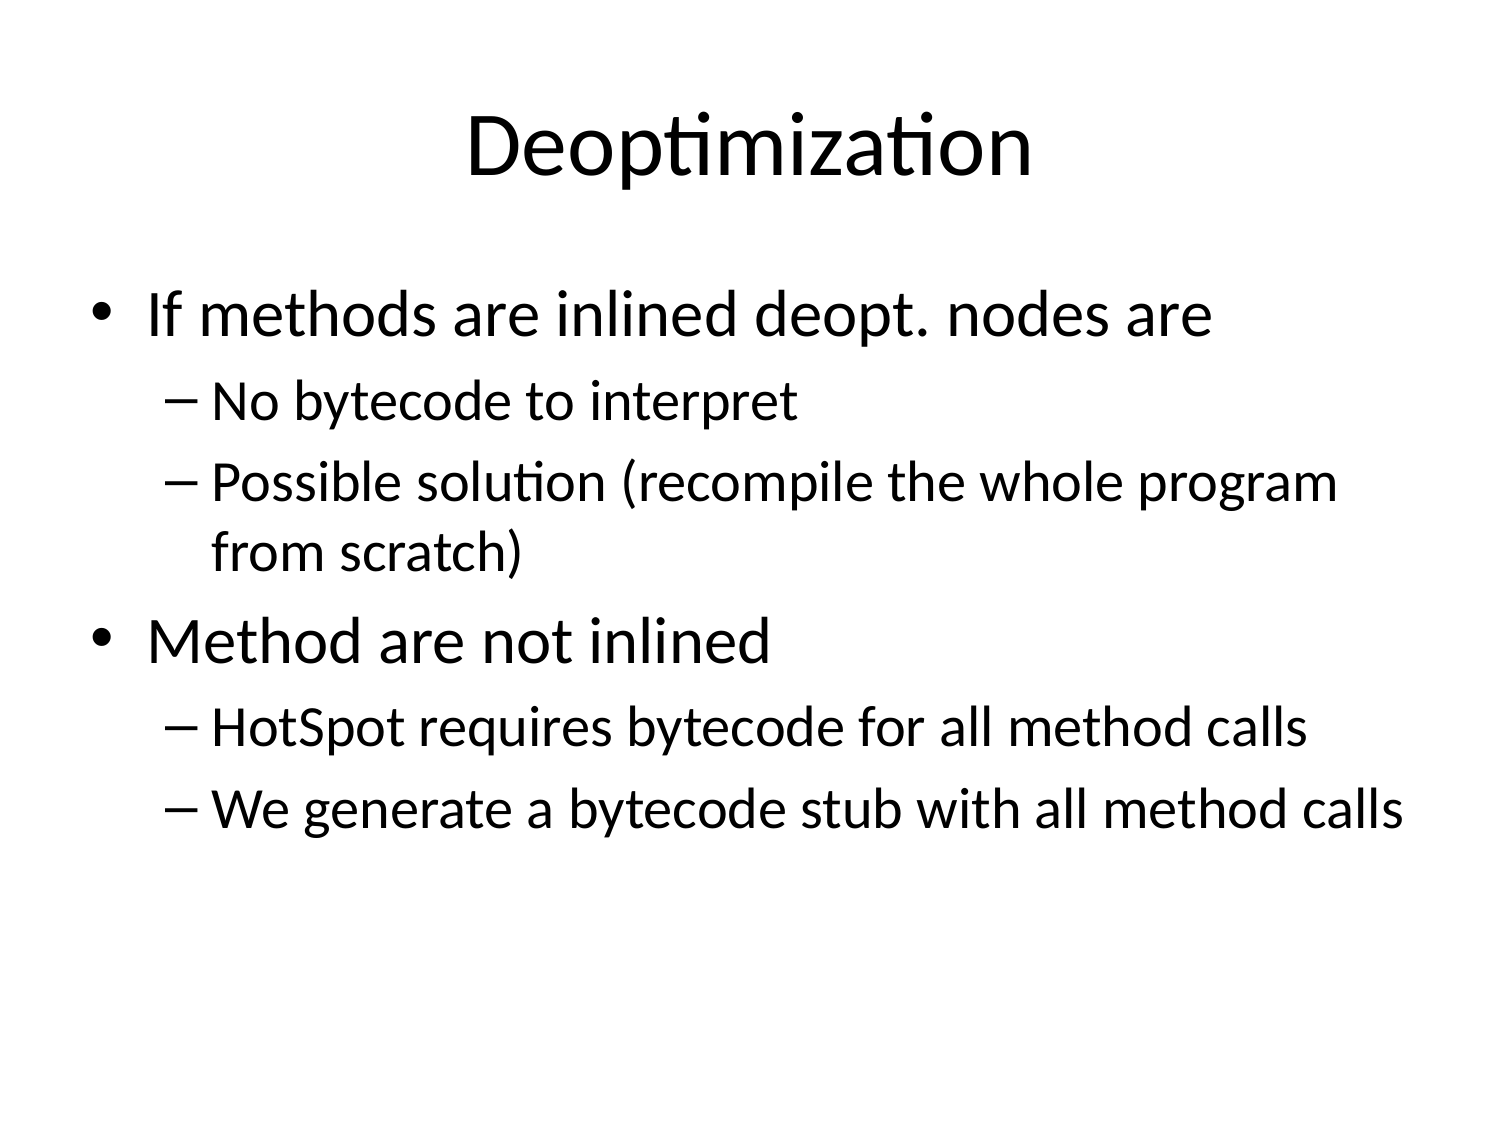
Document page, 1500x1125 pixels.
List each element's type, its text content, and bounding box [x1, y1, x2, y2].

title Deoptimization [75, 45, 1425, 233]
list If methods are inlined deopt. nodes are No bytecode to interpret Possible solution (recompile the whole program from scratch) Method are not inlined HotSpot requires bytecode for all method calls We generate a bytecode stub with all method calls [75, 262, 1425, 1005]
